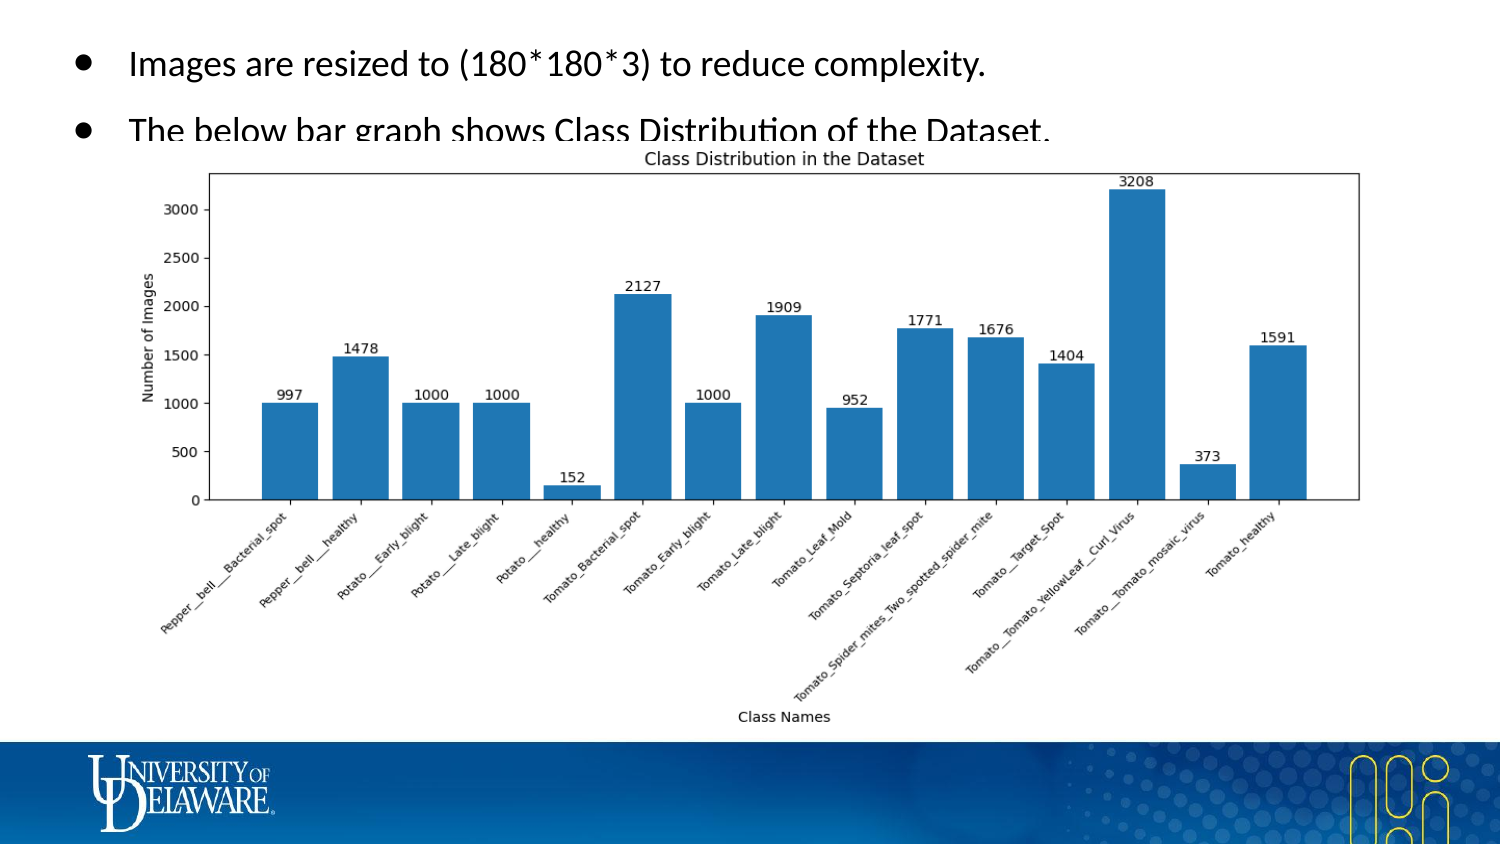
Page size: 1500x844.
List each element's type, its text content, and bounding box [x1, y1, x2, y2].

picture [0, 0, 1500, 844]
subtitle Images are resized to (180*180*3) to reduce complexity. The below bar graph shows Class Distribution of the Dataset. [38, 8, 1487, 738]
